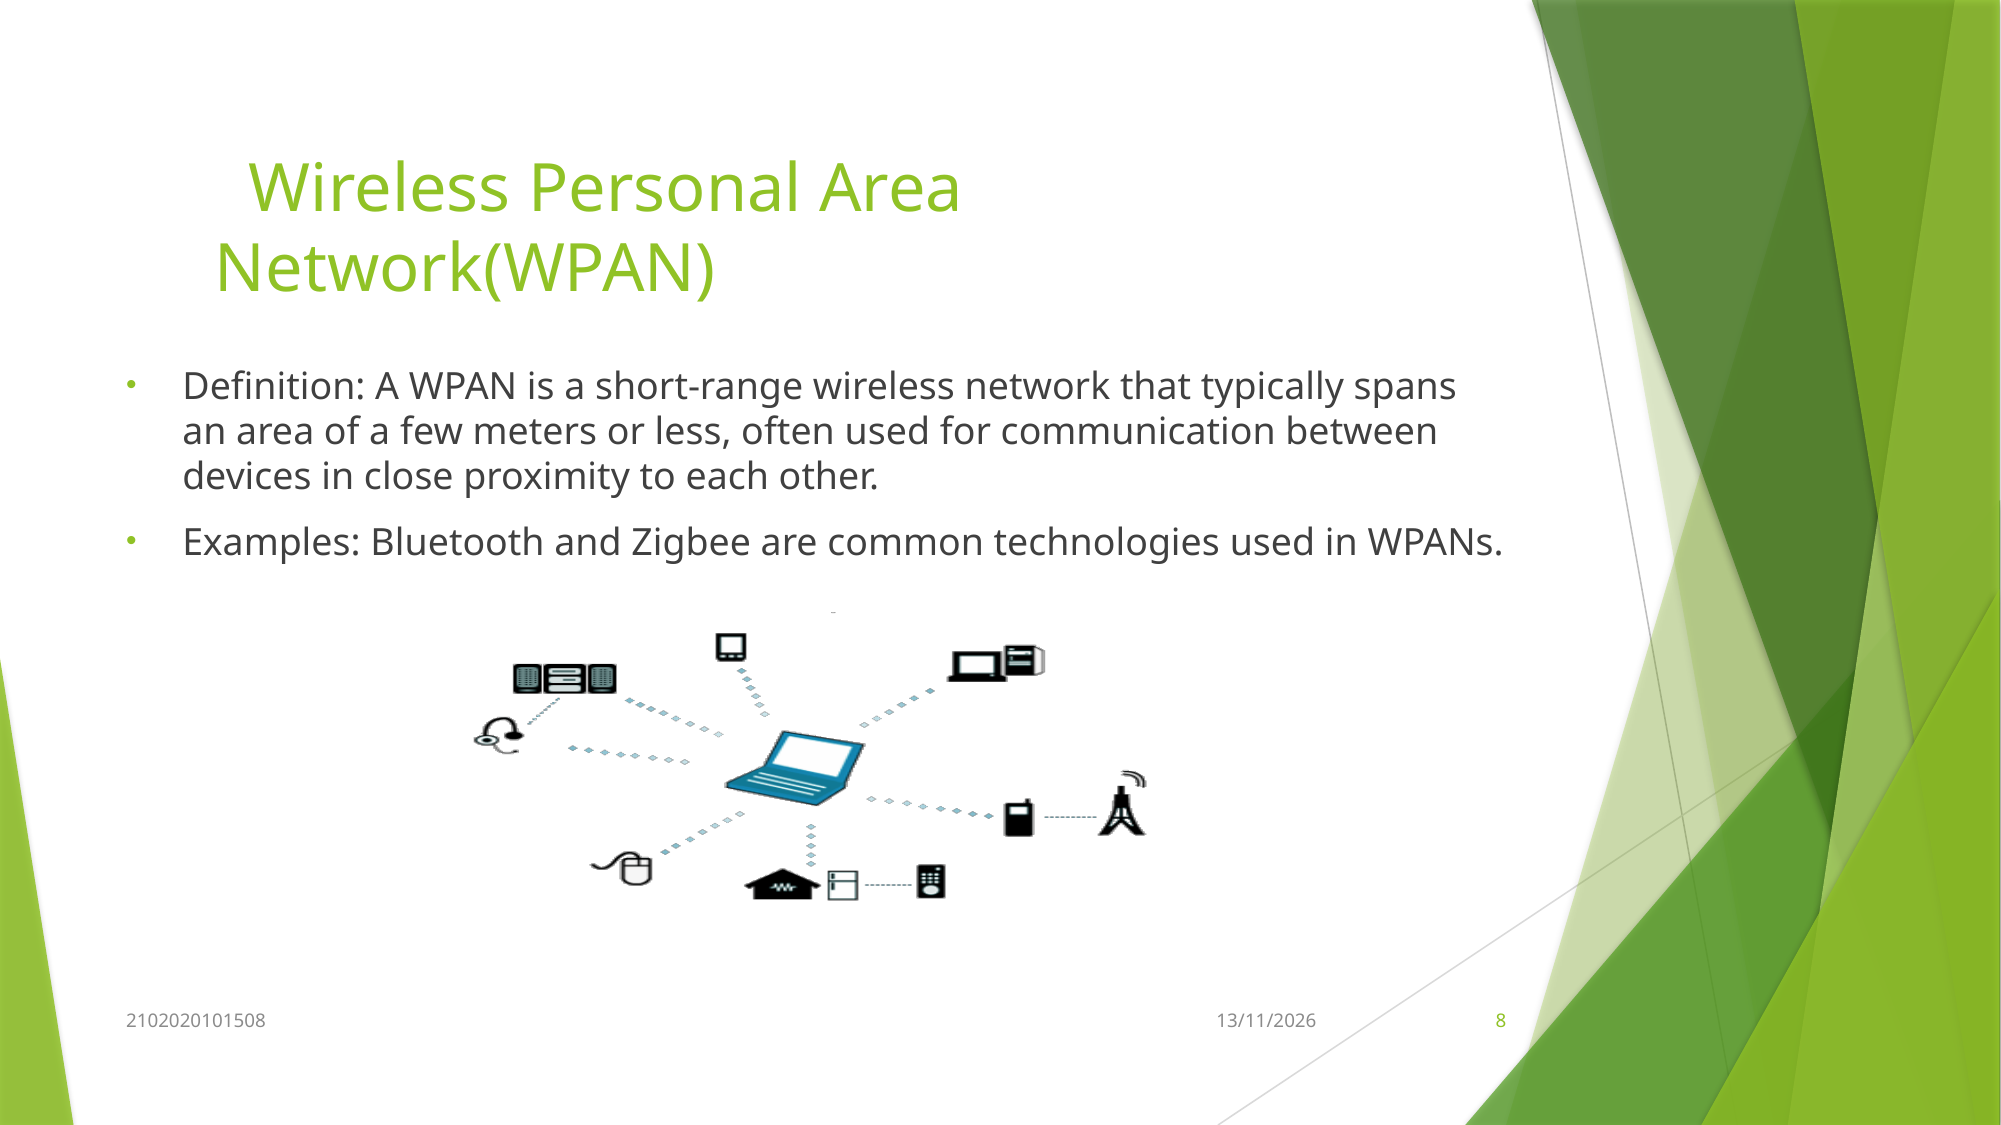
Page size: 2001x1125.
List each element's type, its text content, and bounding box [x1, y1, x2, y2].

slide_number 8 [1409, 991, 1522, 1051]
footer 2102020101508 [111, 991, 1145, 1051]
list Definition: A WPAN is a short-range wireless network that typically spans an area of a few meters or less, often used for communication between devices in close proximity to each other. Examples: Bluetooth and Zigbee are common technologies used in WPANs. [111, 354, 1522, 992]
title Wireless Personal Area Network(WPAN) [199, 137, 1433, 354]
picture [294, 612, 1294, 929]
slide_number 21-Apr-24 [1181, 991, 1332, 1051]
